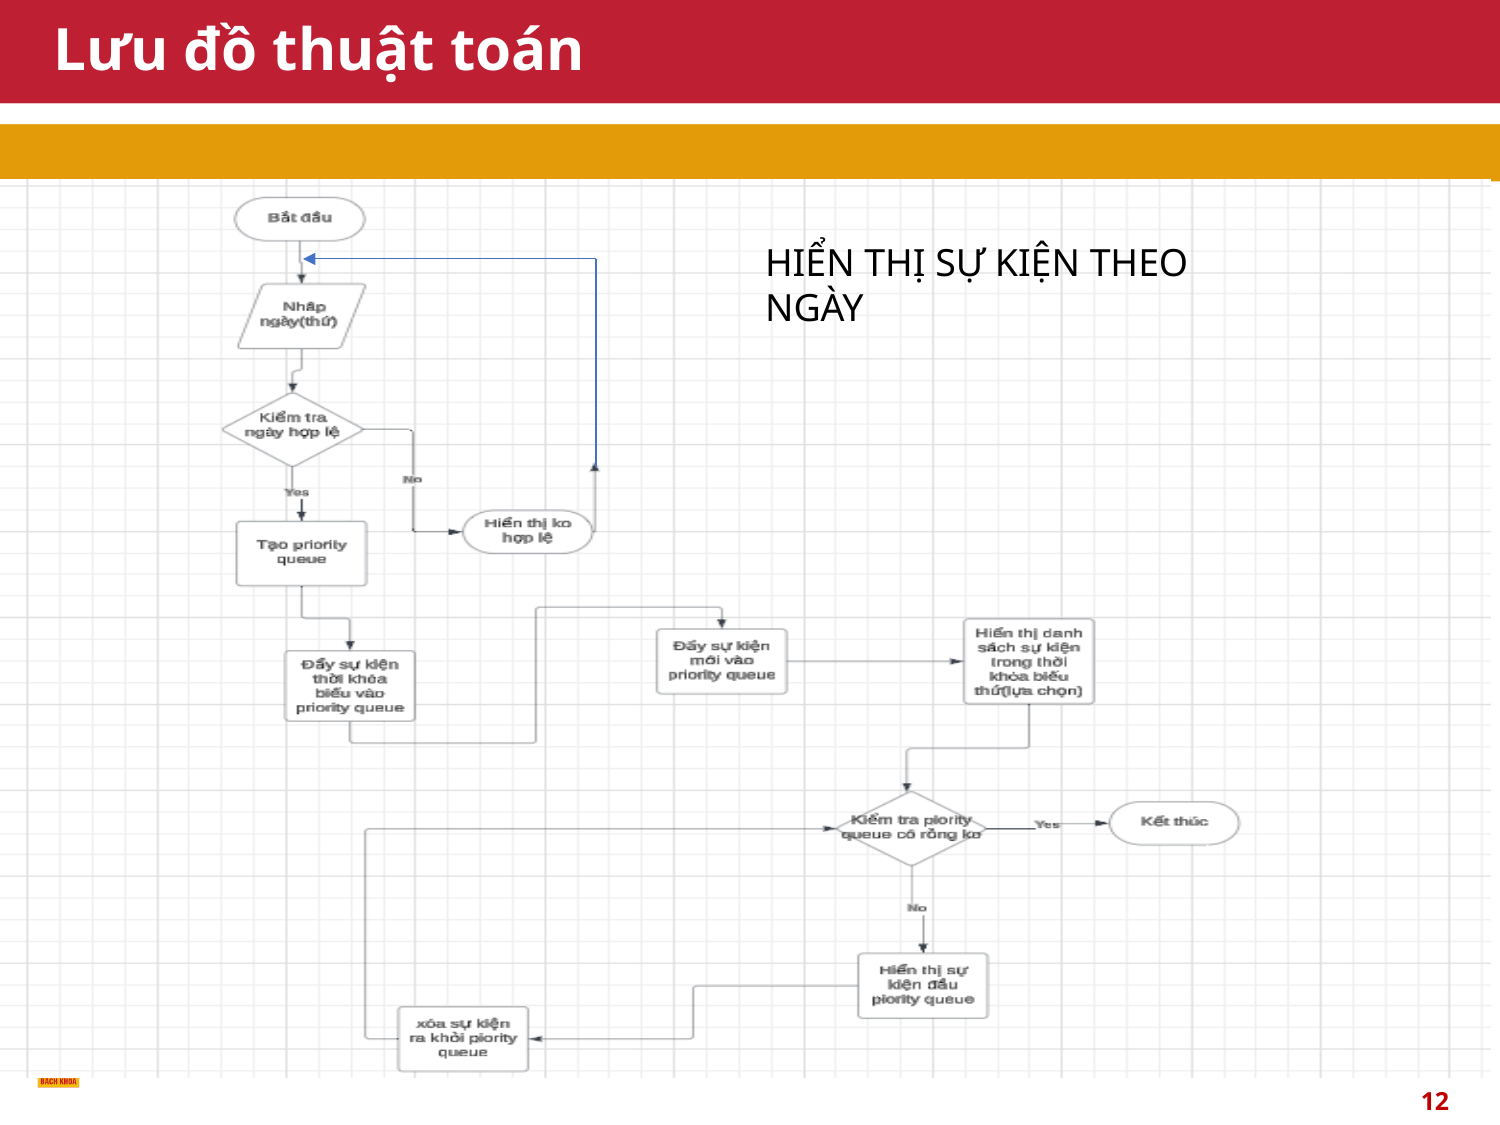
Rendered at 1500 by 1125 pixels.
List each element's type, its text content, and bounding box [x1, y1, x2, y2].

title Lưu đồ thuật toán [38, 12, 1462, 87]
slide_number 12 [1126, 1078, 1464, 1125]
picture [0, 0, 1500, 1125]
